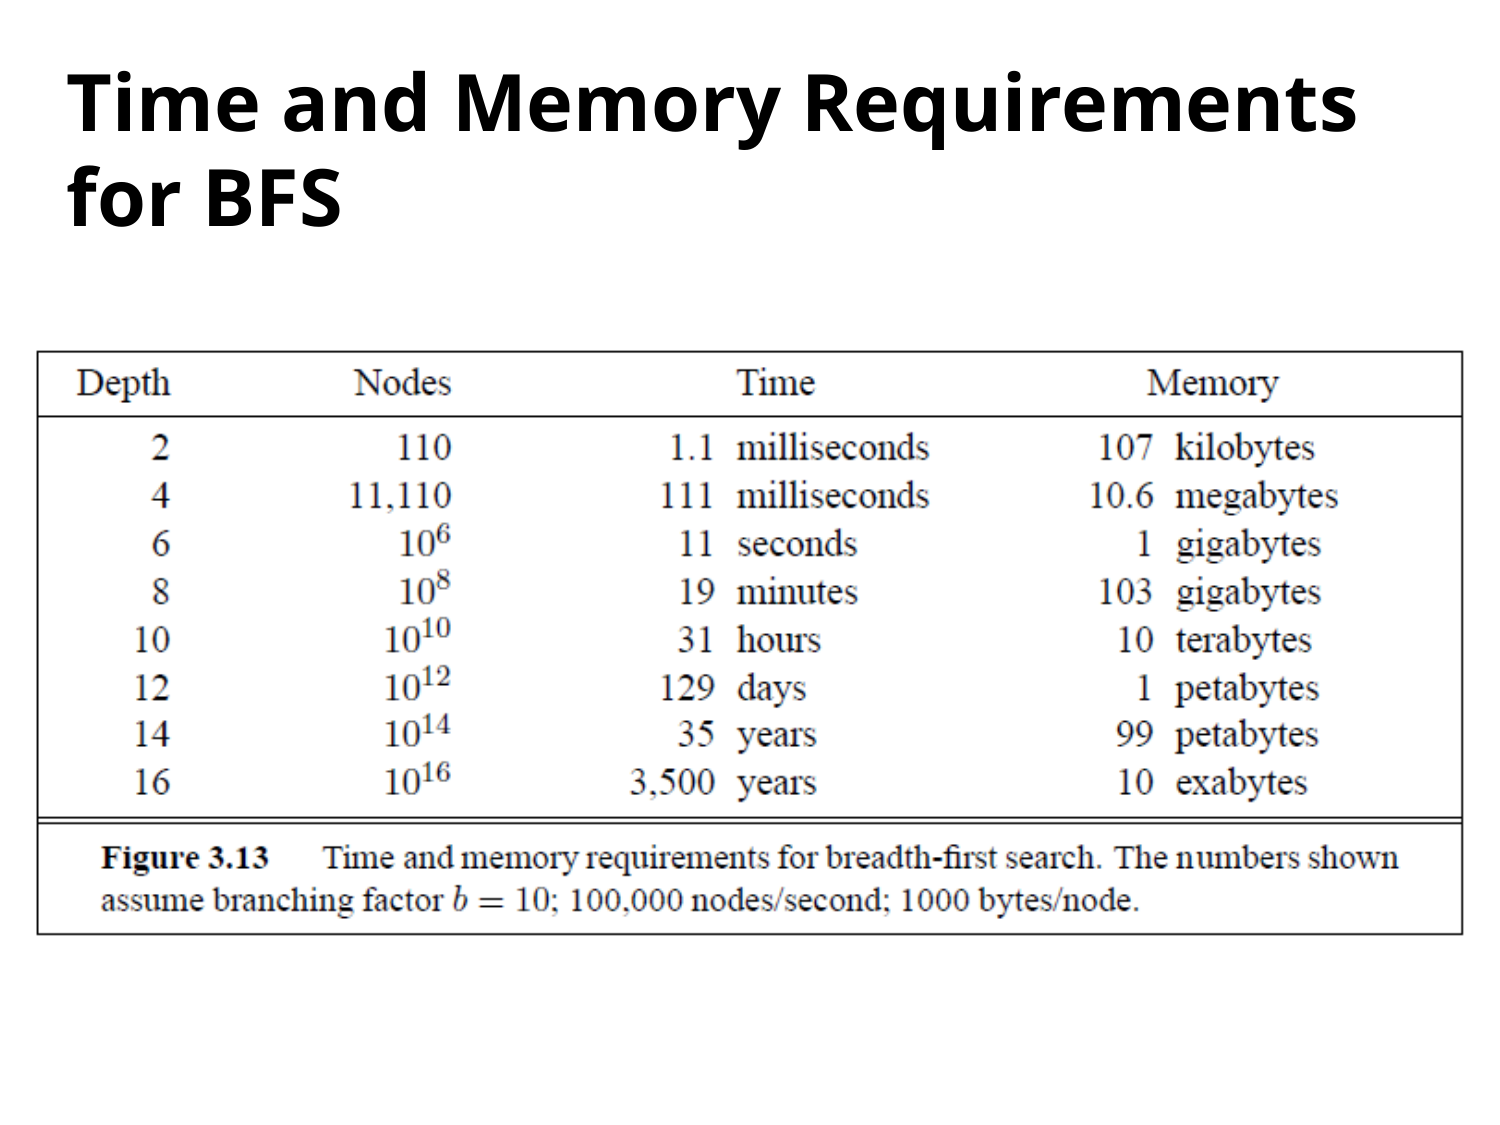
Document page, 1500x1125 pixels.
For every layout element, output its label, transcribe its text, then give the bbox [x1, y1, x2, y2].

title Time and Memory Requirements for BFS [51, 49, 1407, 250]
picture [26, 329, 1482, 954]
